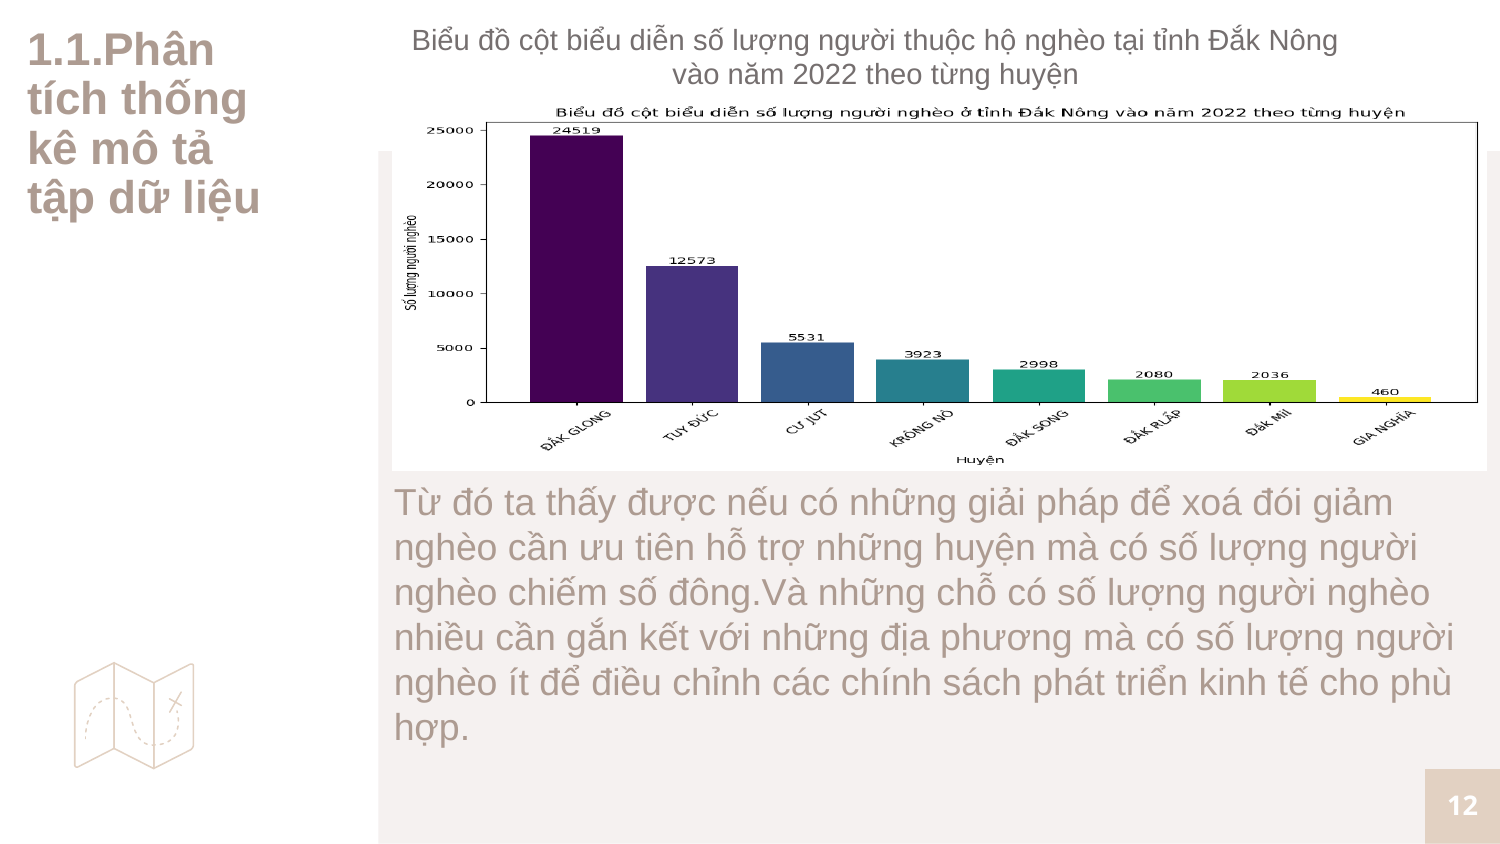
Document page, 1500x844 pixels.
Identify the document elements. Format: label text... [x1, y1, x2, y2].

picture [392, 100, 1487, 471]
text_box Biểu đồ cột biểu diễn số lượng người thuộc hộ nghèo tại tỉnh Đắk Nông vào năm 2022 theo từng huyện [377, 23, 1375, 88]
text_box Từ đó ta thấy được nếu có những giải pháp để xoá đói giảm nghèo cần ưu tiên hỗ trợ những huyện mà có số lượng người nghèo chiếm số đông.Và những chỗ có số lượng người nghèo nhiều cần gắn kết với những địa phương mà có số lượng người nghèo ít để điều chỉnh các chính sách phát triển kinh tế cho phù hợp. [379, 470, 1487, 756]
title 1.1.Phân tích thống kê mô tả tập dữ liệu [27, 25, 294, 660]
slide_number 12 [1425, 769, 1500, 844]
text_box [74, 662, 194, 769]
